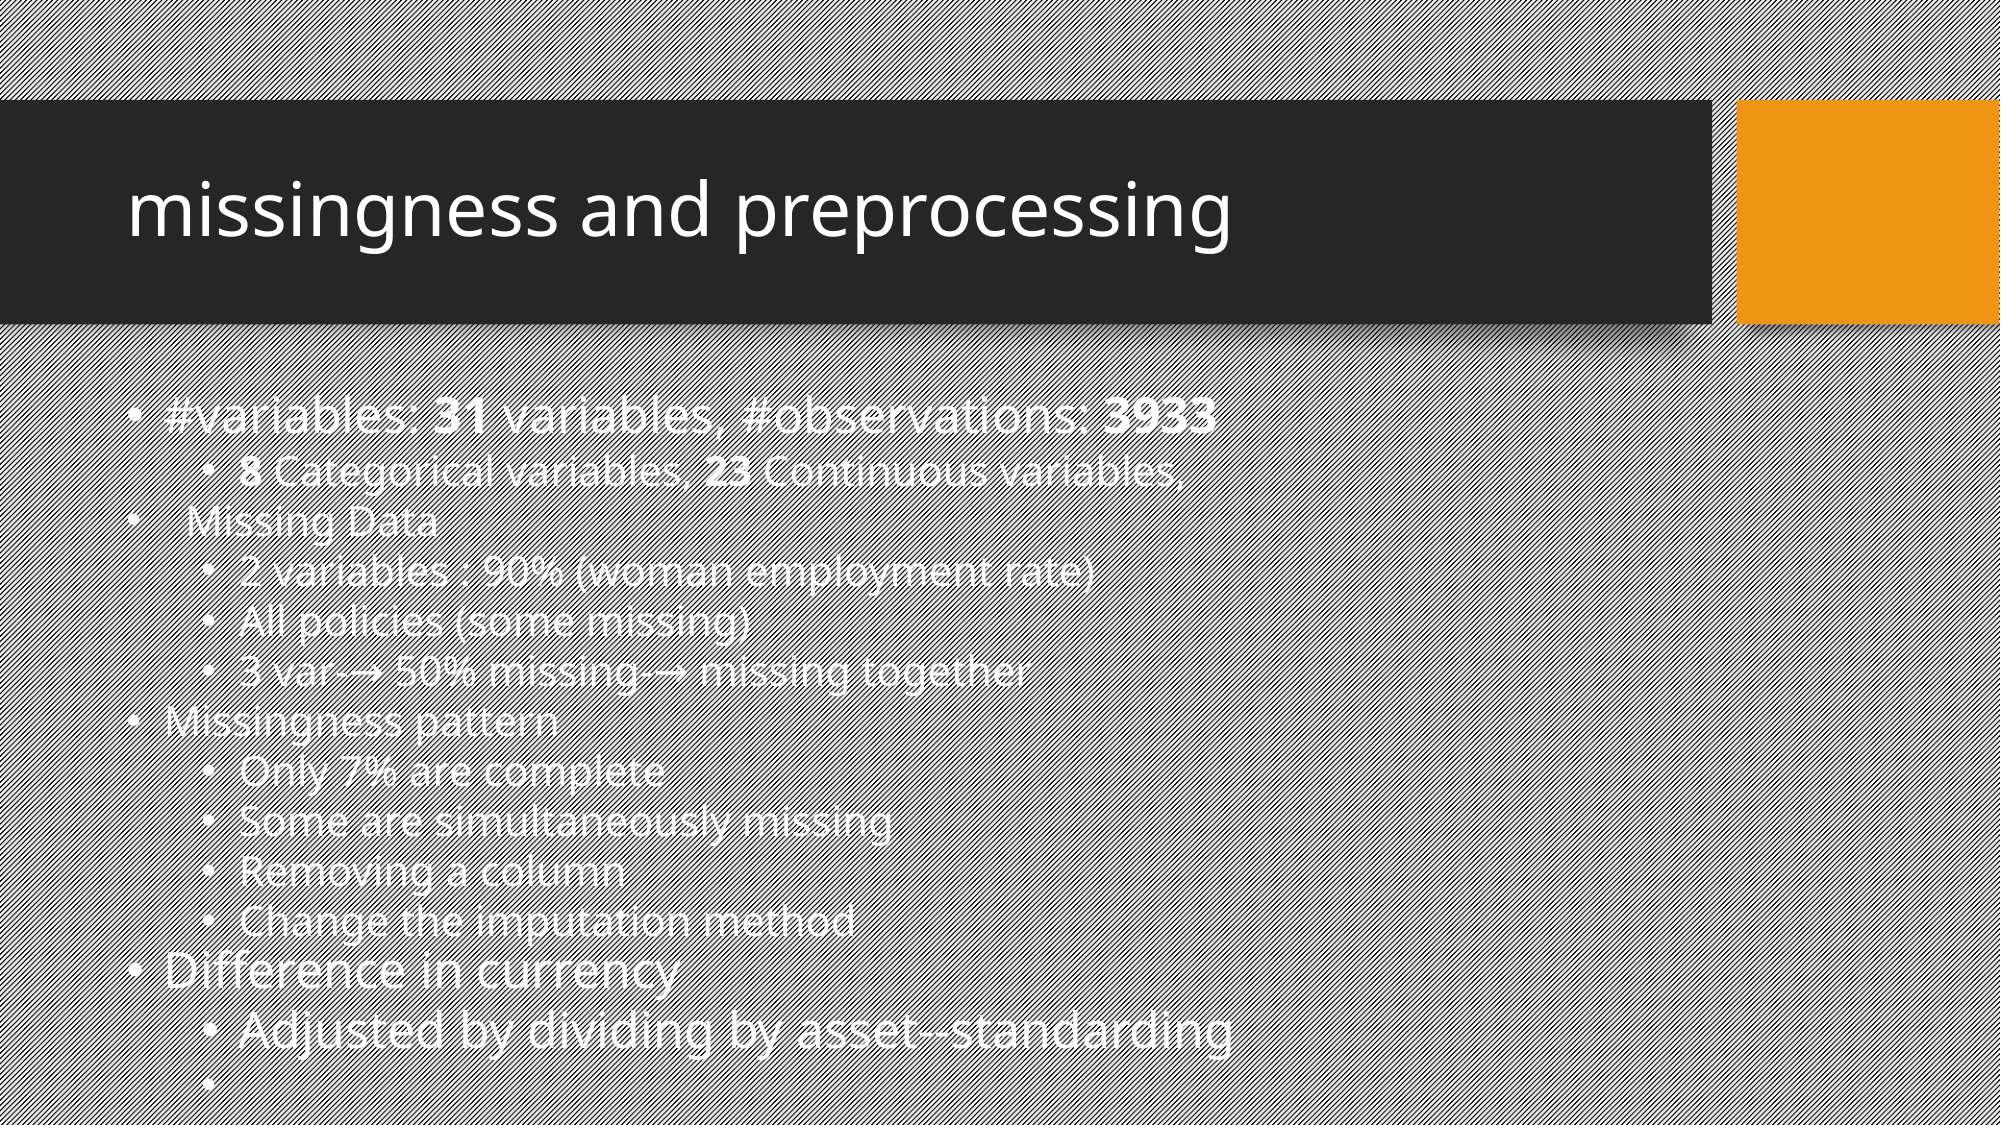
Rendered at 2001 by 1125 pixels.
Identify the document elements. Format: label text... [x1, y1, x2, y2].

text_box missingness and preprocessing [111, 123, 1689, 301]
picture [0, 0, 2000, 1125]
text_box #variables: 31 variables, #observations: 3933 8 Categorical variables, 23 Continuous variables, Missing Data 2 variables : 90% (woman employment rate) All policies (some missing) 3 var-→ 50% missing-→ missing together Missingness pattern Only 7% are complete Some are simultaneously missing Removing a column Change the imputation method Difference in currency Adjusted by dividing by asset--standarding [111, 383, 1849, 1088]
